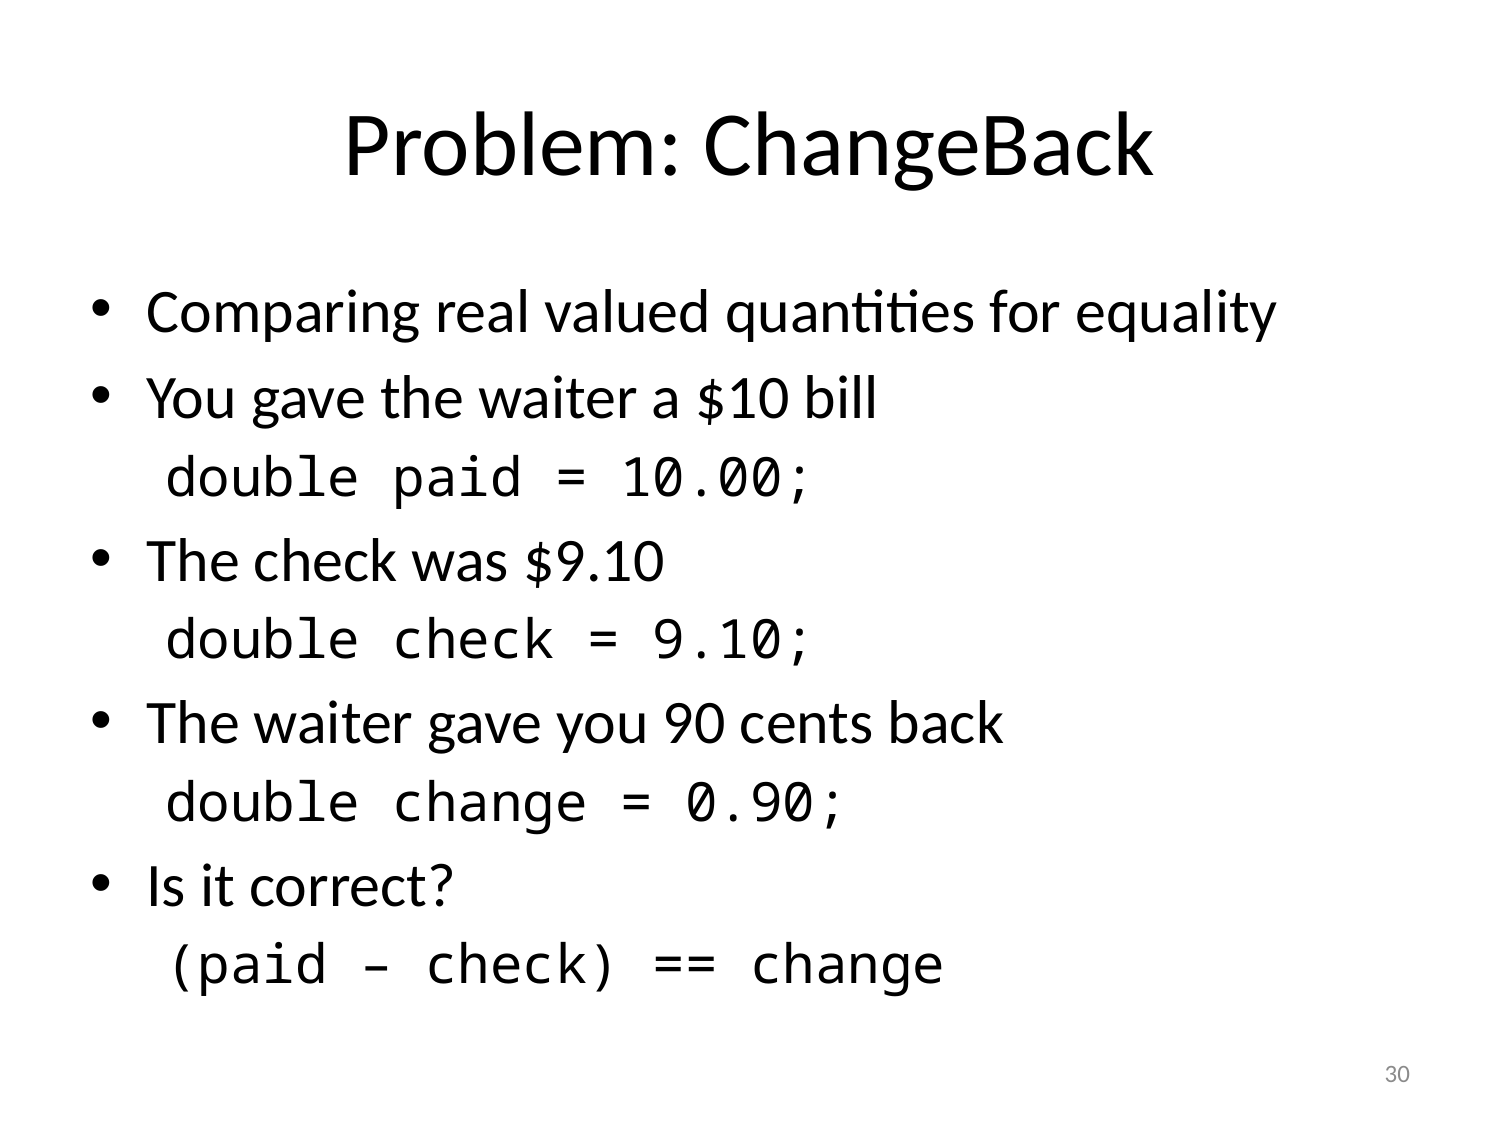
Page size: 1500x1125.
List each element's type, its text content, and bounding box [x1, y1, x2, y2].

slide_number 30 [1074, 1042, 1425, 1103]
list Comparing real valued quantities for equality You gave the waiter a $10 bill double paid = 10.00; The check was $9.10 double check = 9.10; The waiter gave you 90 cents back double change = 0.90; Is it correct? (paid – check) == change [75, 262, 1425, 1005]
title Problem: ChangeBack [75, 45, 1425, 233]
